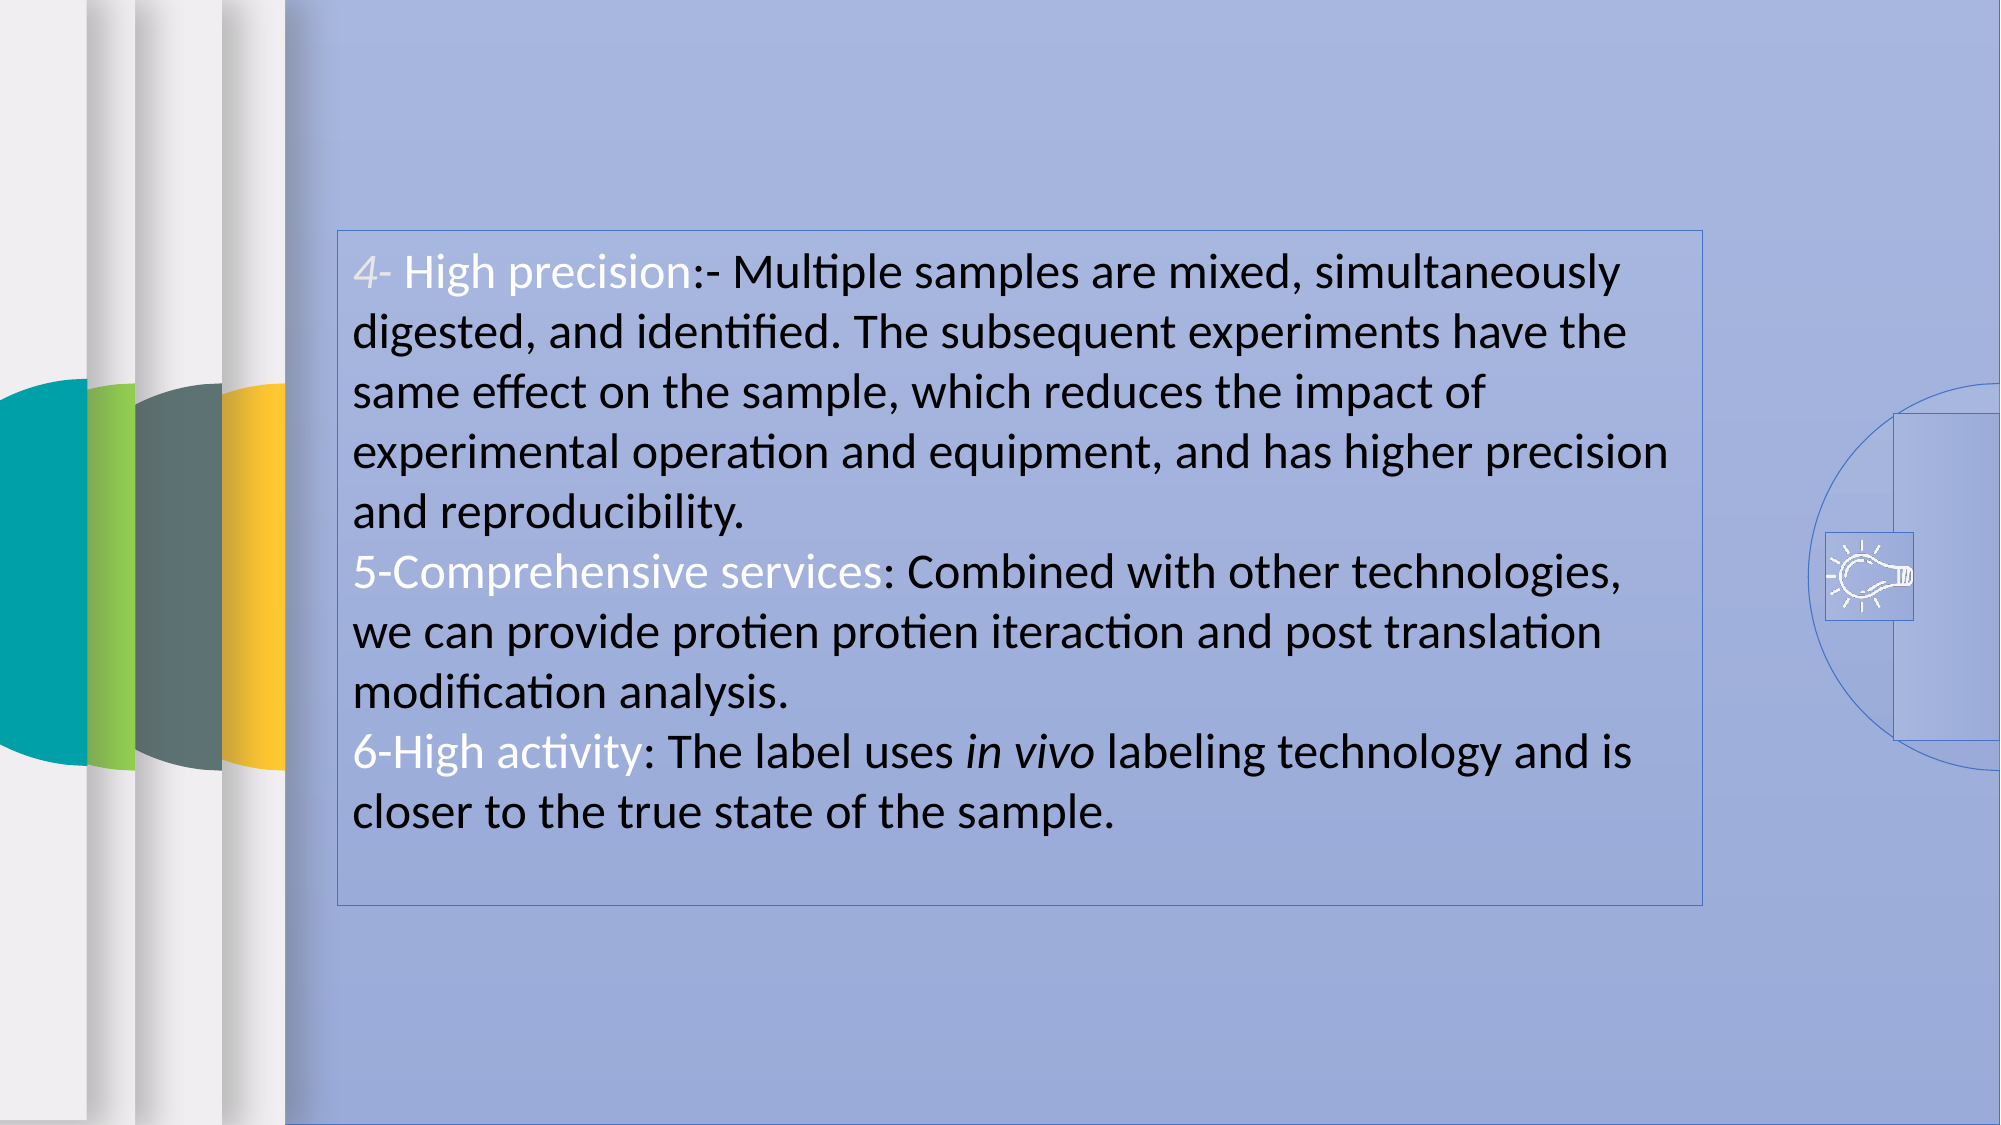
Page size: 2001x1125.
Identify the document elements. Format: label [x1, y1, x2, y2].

text_box [222, 0, 286, 1125]
text_box [286, 0, 2000, 1125]
text_box [136, 0, 222, 1125]
text_box [0, 0, 88, 1121]
text_box [0, 0, 136, 1125]
